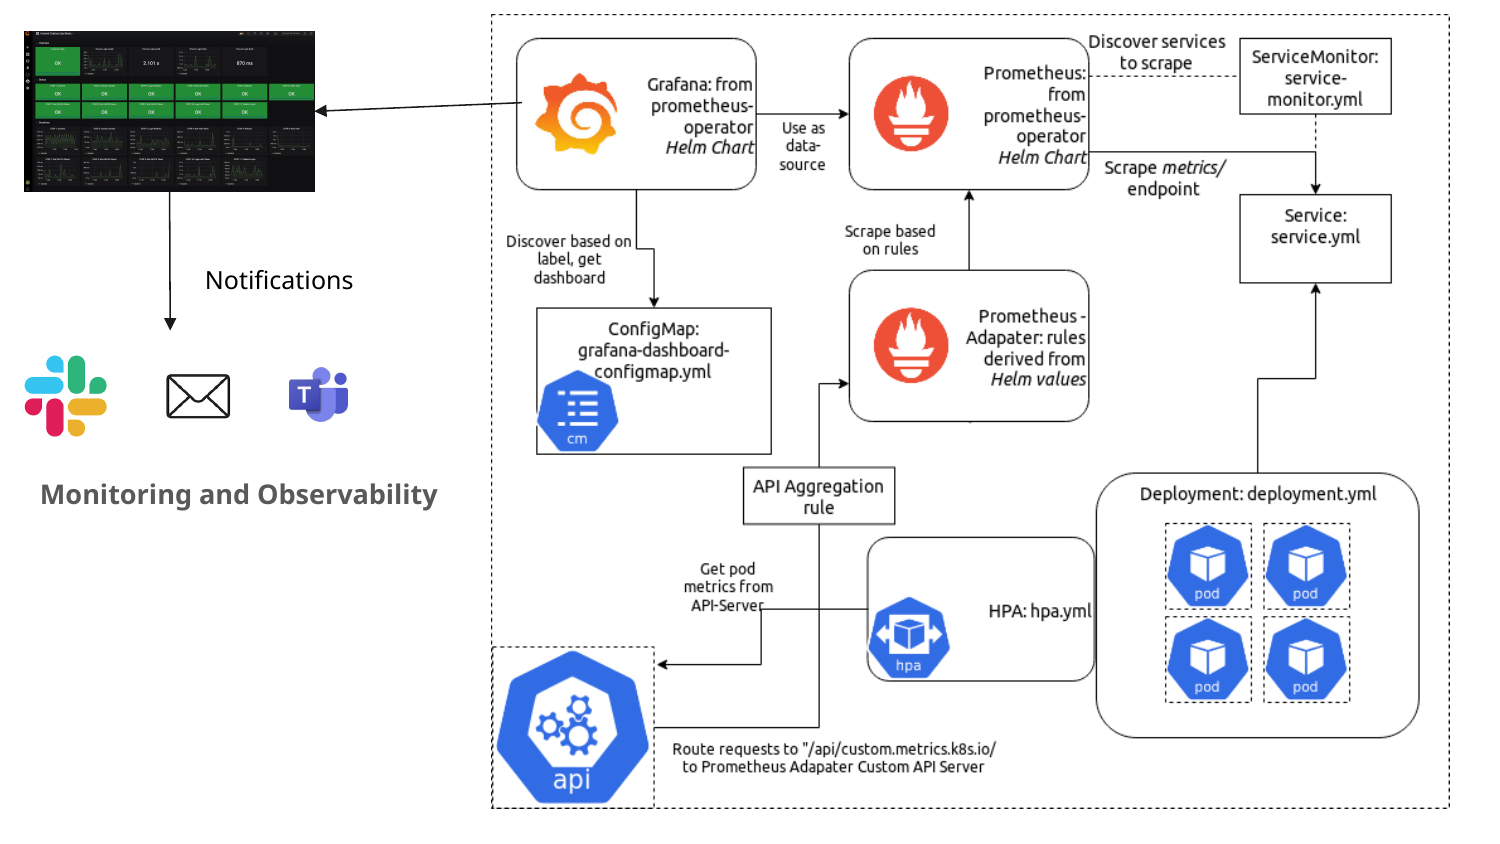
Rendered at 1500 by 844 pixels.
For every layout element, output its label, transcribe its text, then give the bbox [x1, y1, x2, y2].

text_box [314, 102, 523, 112]
text_box Notifications [190, 249, 375, 313]
picture [24, 355, 107, 438]
picture [491, 14, 1450, 809]
picture [24, 30, 315, 192]
picture [288, 367, 348, 422]
picture [136, 334, 260, 458]
text_box Monitoring and Observability [24, 457, 486, 525]
